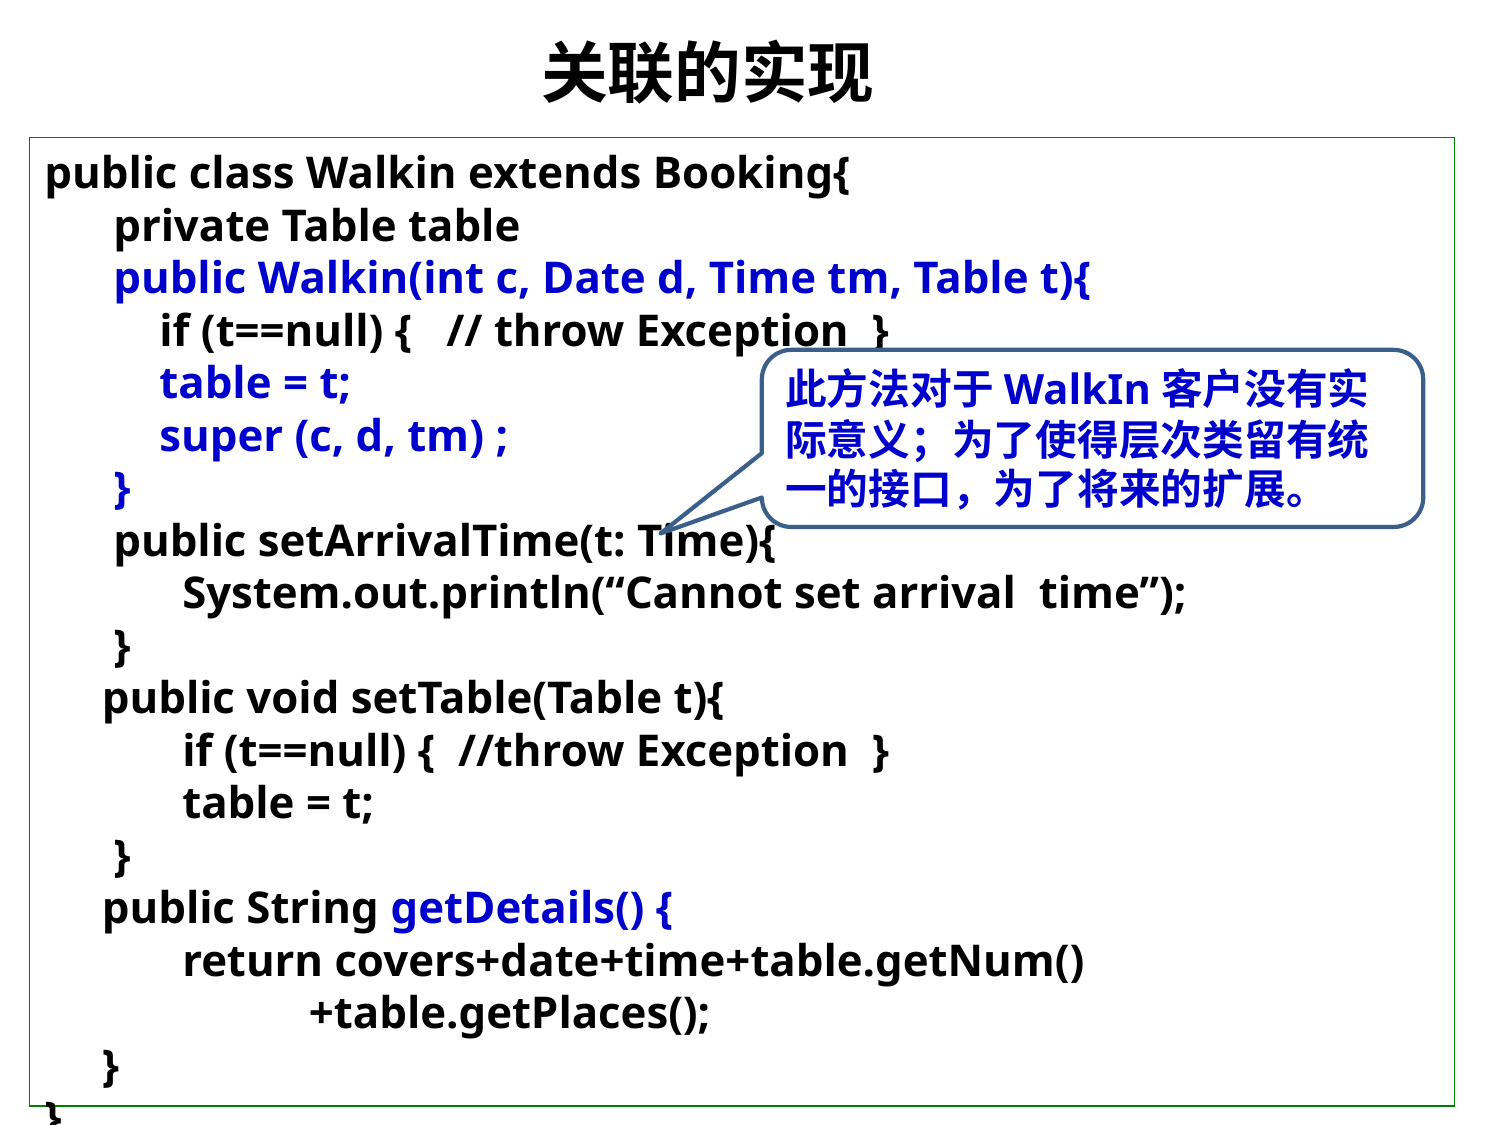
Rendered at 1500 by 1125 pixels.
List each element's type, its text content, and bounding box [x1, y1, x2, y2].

text_box public class Walkin extends Booking{ private Table table public Walkin(int c, Date d, Time tm, Table t){ if (t==null) { // throw Exception } table = t; super (c, d, tm) ; } public setArrivalTime(t: Time){ System.out.println(“Cannot set arrival time”); } public void setTable(Table t){ if (t==null) { //throw Exception } table = t; } public String getDetails() { return covers+date+time+table.getNum() +table.getPlaces(); } } [29, 137, 1455, 1106]
text_box 此方法对于WalkIn客户没有实际意义；为了使得层次类留有统一的接口，为了将来的扩展。 [658, 347, 1426, 536]
title 关联的实现 [346, 30, 1070, 112]
